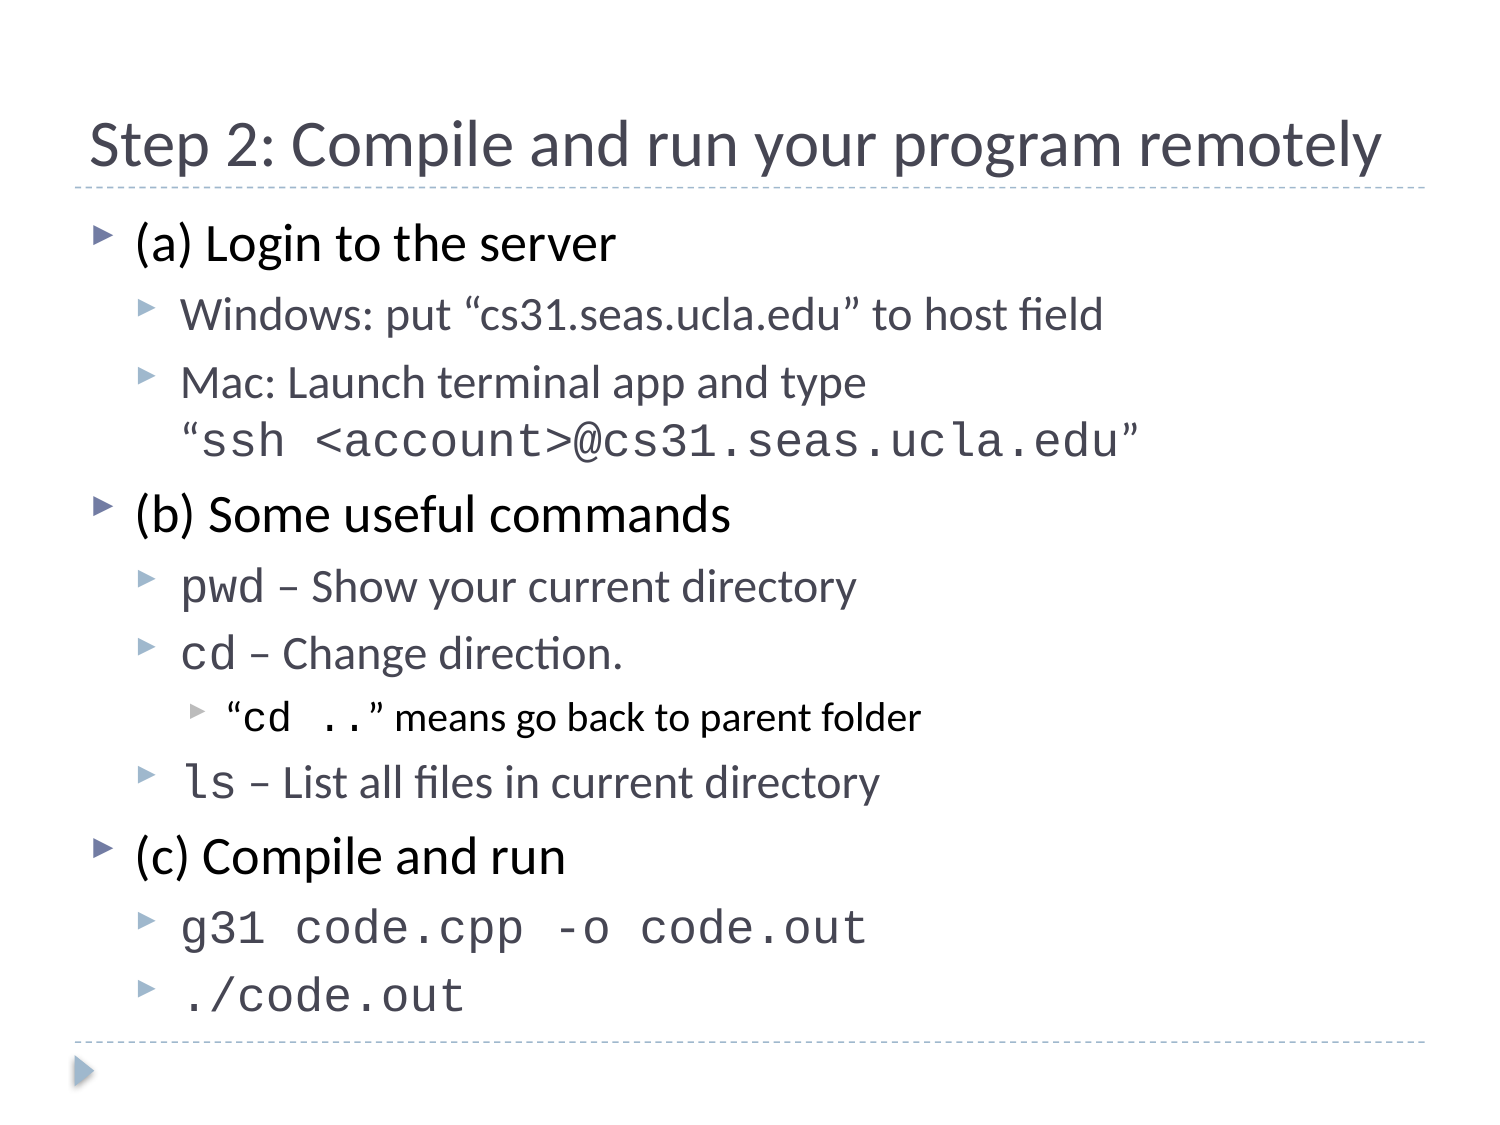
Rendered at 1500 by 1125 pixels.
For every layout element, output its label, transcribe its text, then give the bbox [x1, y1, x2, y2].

list (a) Login to the server Windows: put “cs31.seas.ucla.edu” to host field Mac: Launch terminal app and type “ssh <account>@cs31.seas.ucla.edu” (b) Some useful commands pwd – Show your current directory cd – Change direction. “cd ..” means go back to parent folder ls – List all files in current directory (c) Compile and run g31 code.cpp -o code.out ./code.out [75, 200, 1425, 1038]
title Step 2: Compile and run your program remotely [75, 24, 1425, 188]
